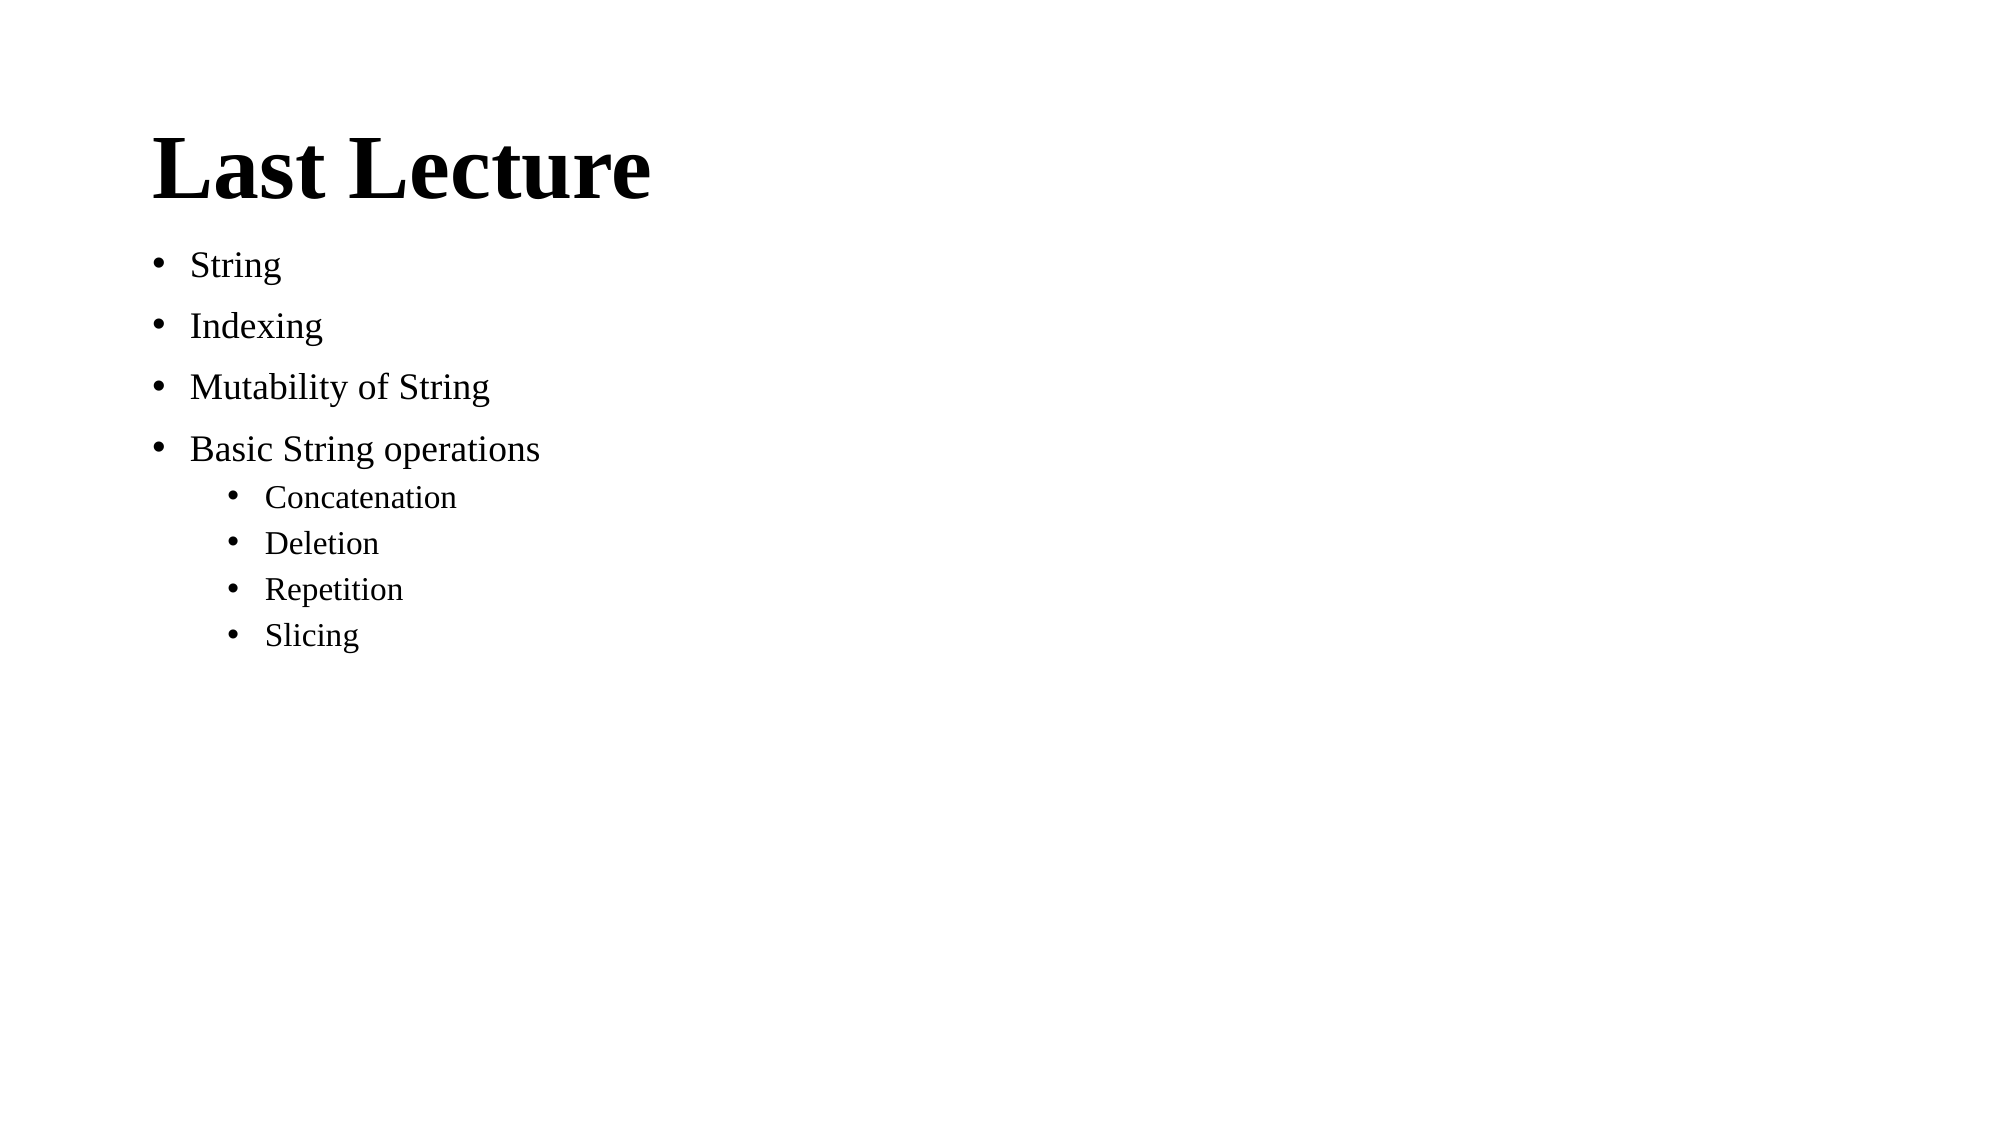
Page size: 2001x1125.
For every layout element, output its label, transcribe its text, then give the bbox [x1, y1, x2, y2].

title Last Lecture [137, 59, 1863, 237]
list String Indexing Mutability of String Basic String operations Concatenation Deletion Repetition Slicing [137, 237, 1863, 951]
